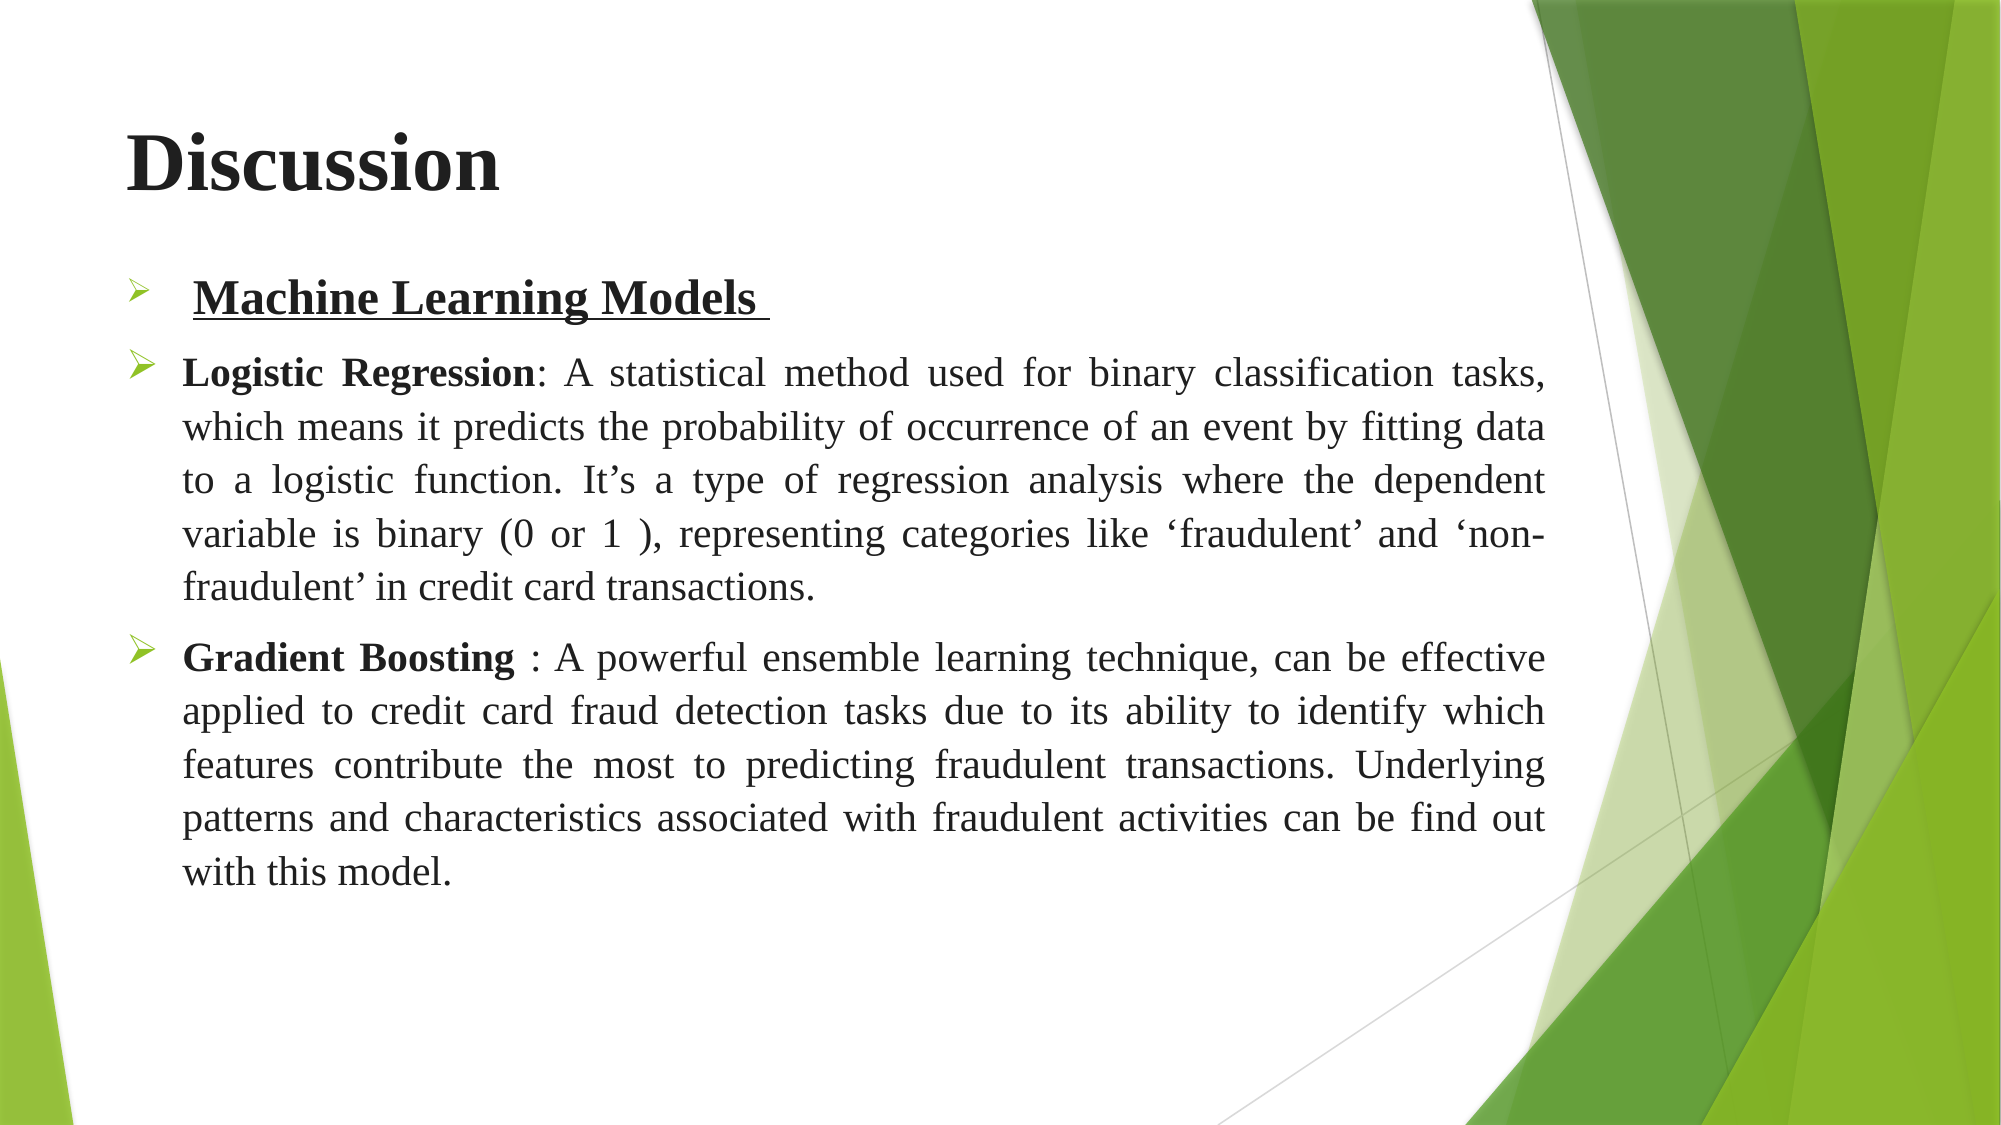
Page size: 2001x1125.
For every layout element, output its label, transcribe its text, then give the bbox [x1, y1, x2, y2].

title Discussion [111, 99, 1522, 206]
list Machine Learning Models Logistic Regression: A statistical method used for binary classification tasks, which means it predicts the probability of occurrence of an event by fitting data to a logistic function. It’s a type of regression analysis where the dependent variable is binary (0 or 1 ), representing categories like ‘fraudulent’ and ‘non-fraudulent’ in credit card transactions. Gradient Boosting : A powerful ensemble learning technique, can be effective applied to credit card fraud detection tasks due to its ability to identify which features contribute the most to predicting fraudulent transactions. Underlying patterns and characteristics associated with fraudulent activities can be find out with this model. [111, 252, 1563, 991]
